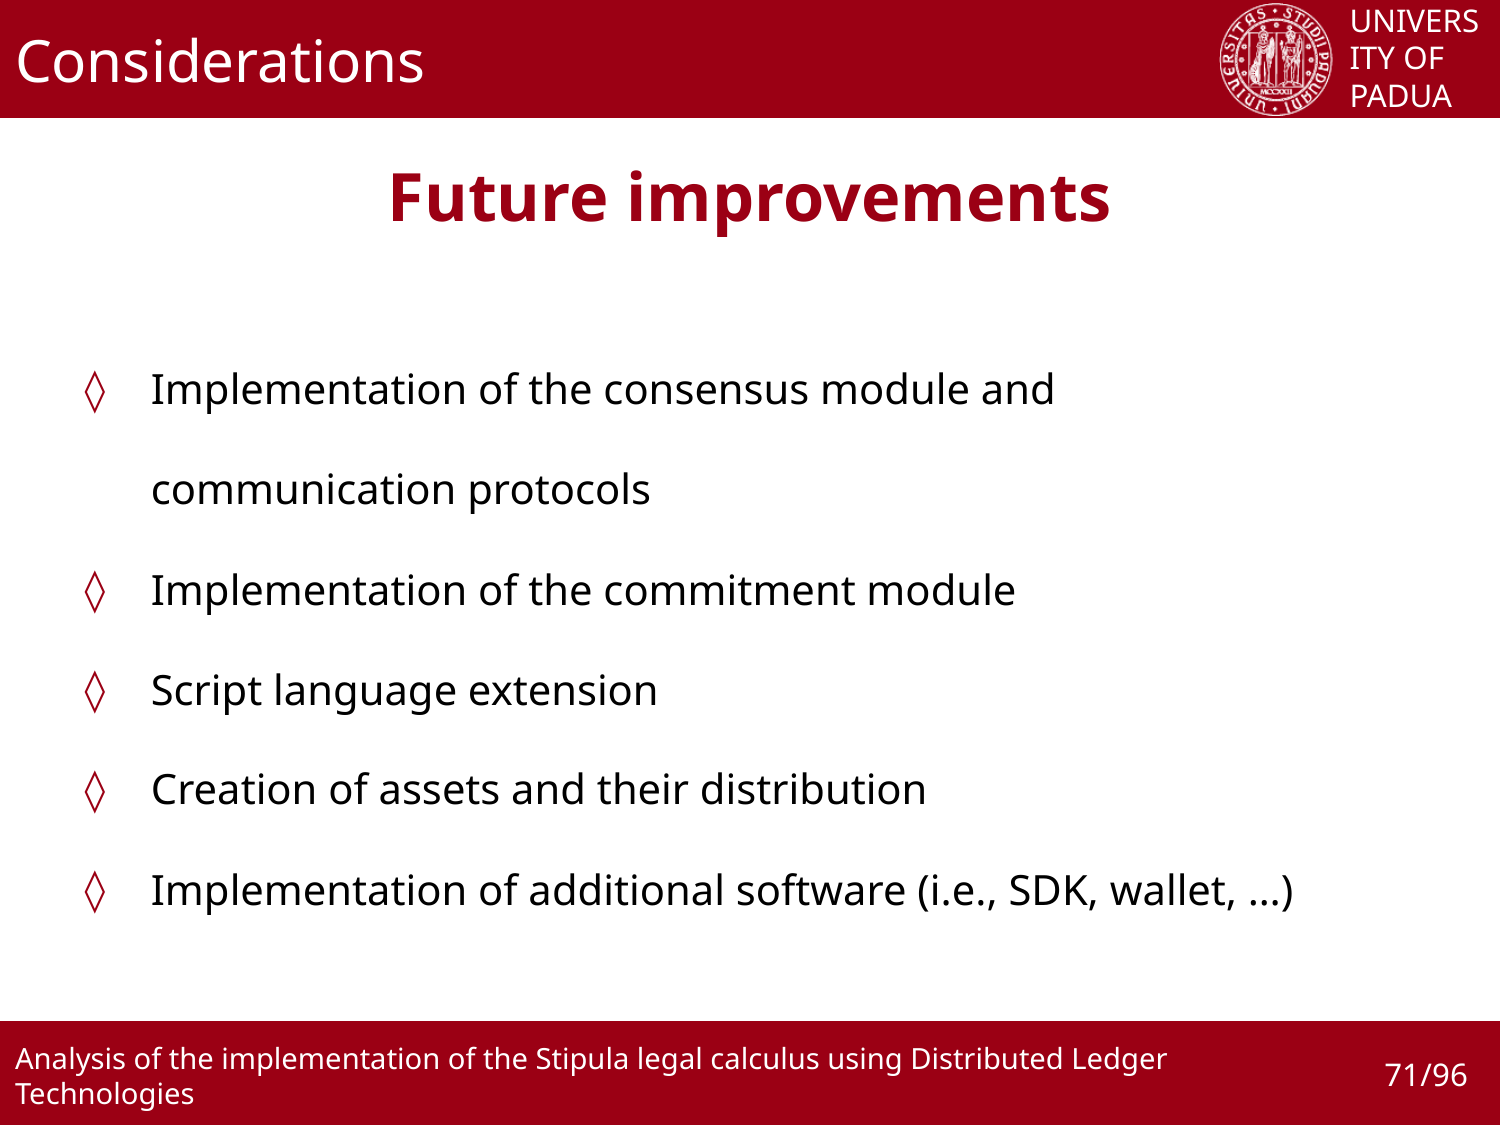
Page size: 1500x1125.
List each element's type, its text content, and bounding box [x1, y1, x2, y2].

text_box Implementation of the consensus module and communication protocols Implementation of the commitment module Script language extension Creation of assets and their distribution Implementation of additional software (i.e., SDK, wallet, …) [60, 305, 1383, 921]
slide_number 71/96 [1358, 1021, 1477, 1125]
text_box Future improvements [116, 147, 1384, 243]
picture [1223, 0, 1500, 118]
title Considerations [0, 0, 1223, 119]
